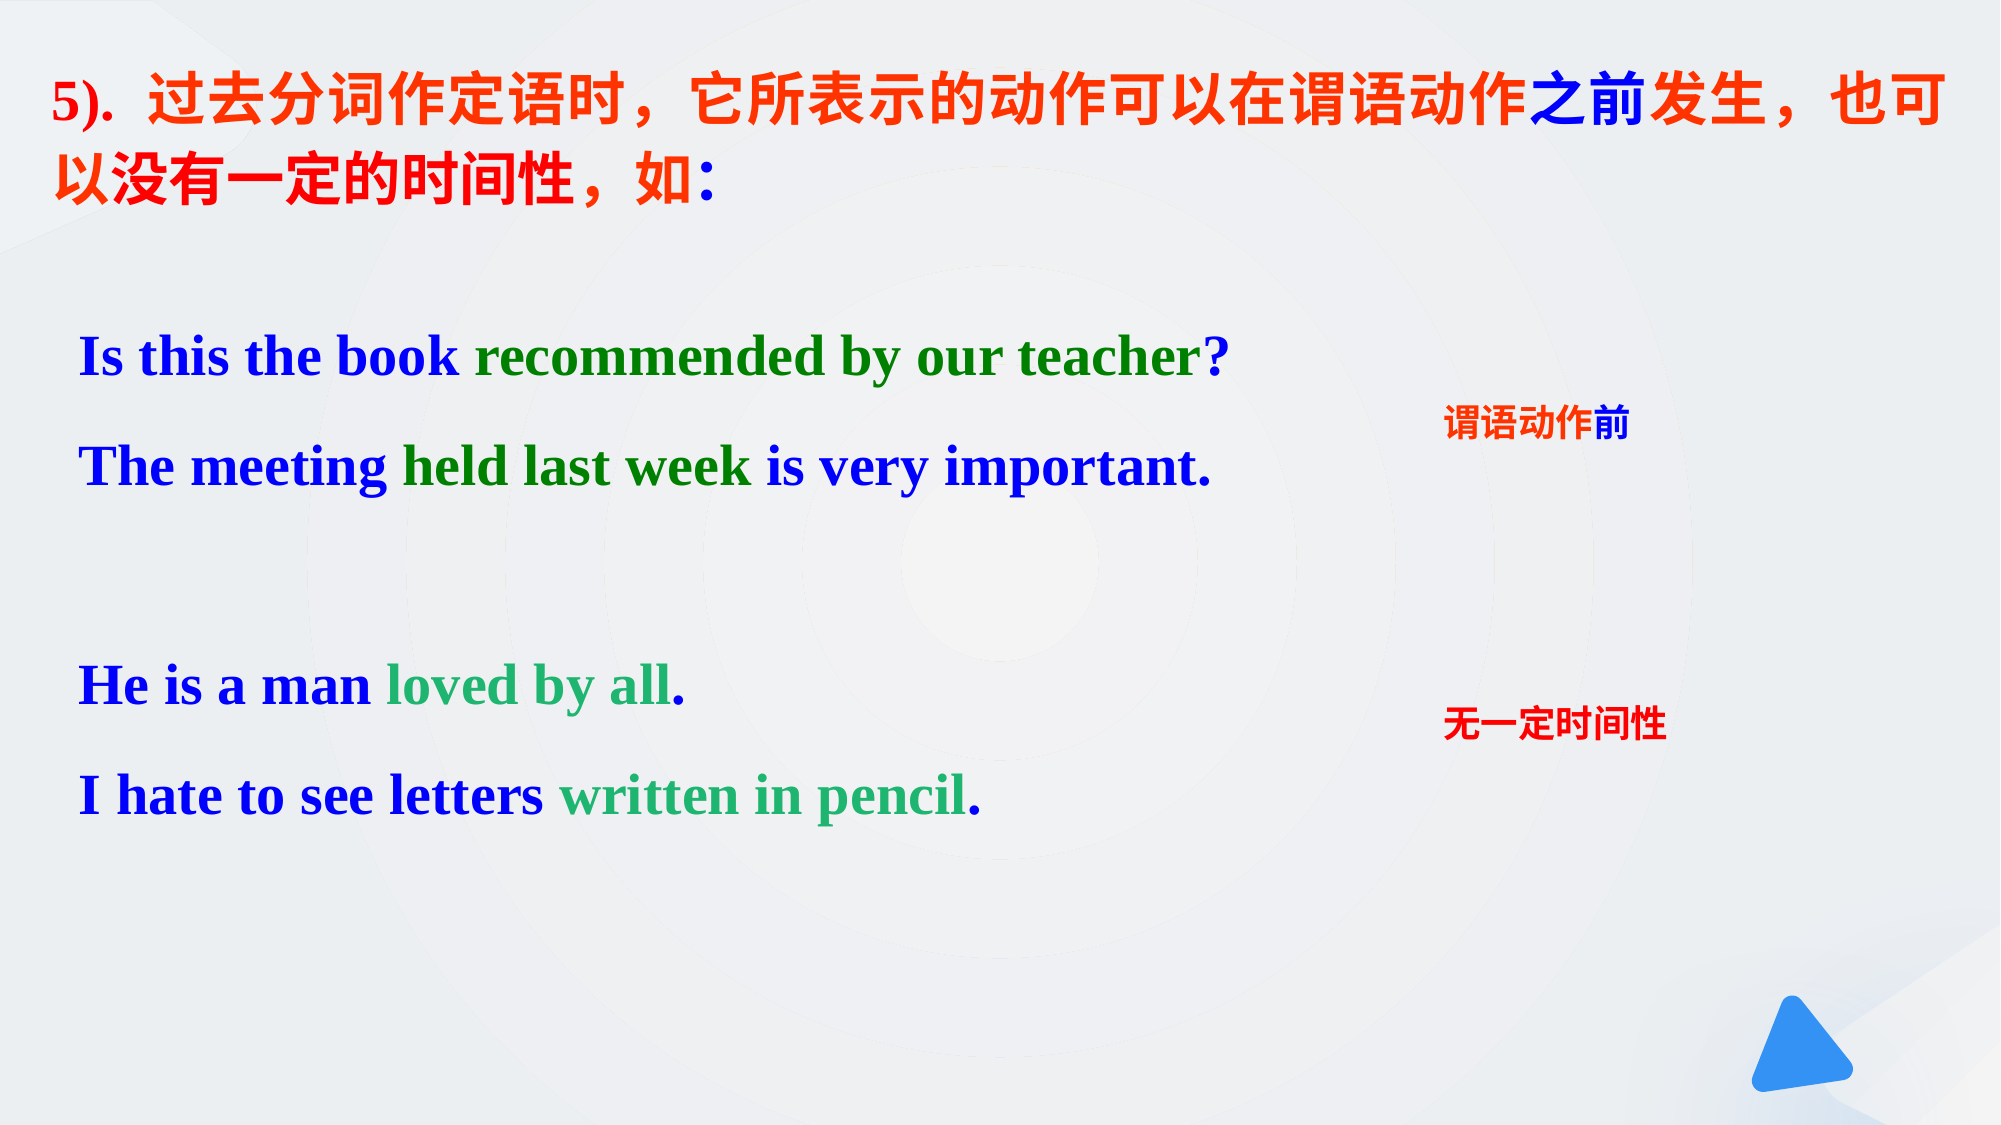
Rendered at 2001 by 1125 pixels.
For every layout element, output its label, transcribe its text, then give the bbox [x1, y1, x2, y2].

text_box Is this the book recommended by our teacher? The meeting held last week is very important. He is a man loved by all. I hate to see letters written in pencil. [64, 299, 1477, 834]
text_box 无一定时间性 [1428, 692, 2000, 753]
text_box 谓语动作前 [1428, 391, 2000, 452]
text_box 5). 过去分词作定语时，它所表示的动作可以在谓语动作之前发生，也可以没有一定的时间性，如： [37, 44, 1963, 220]
